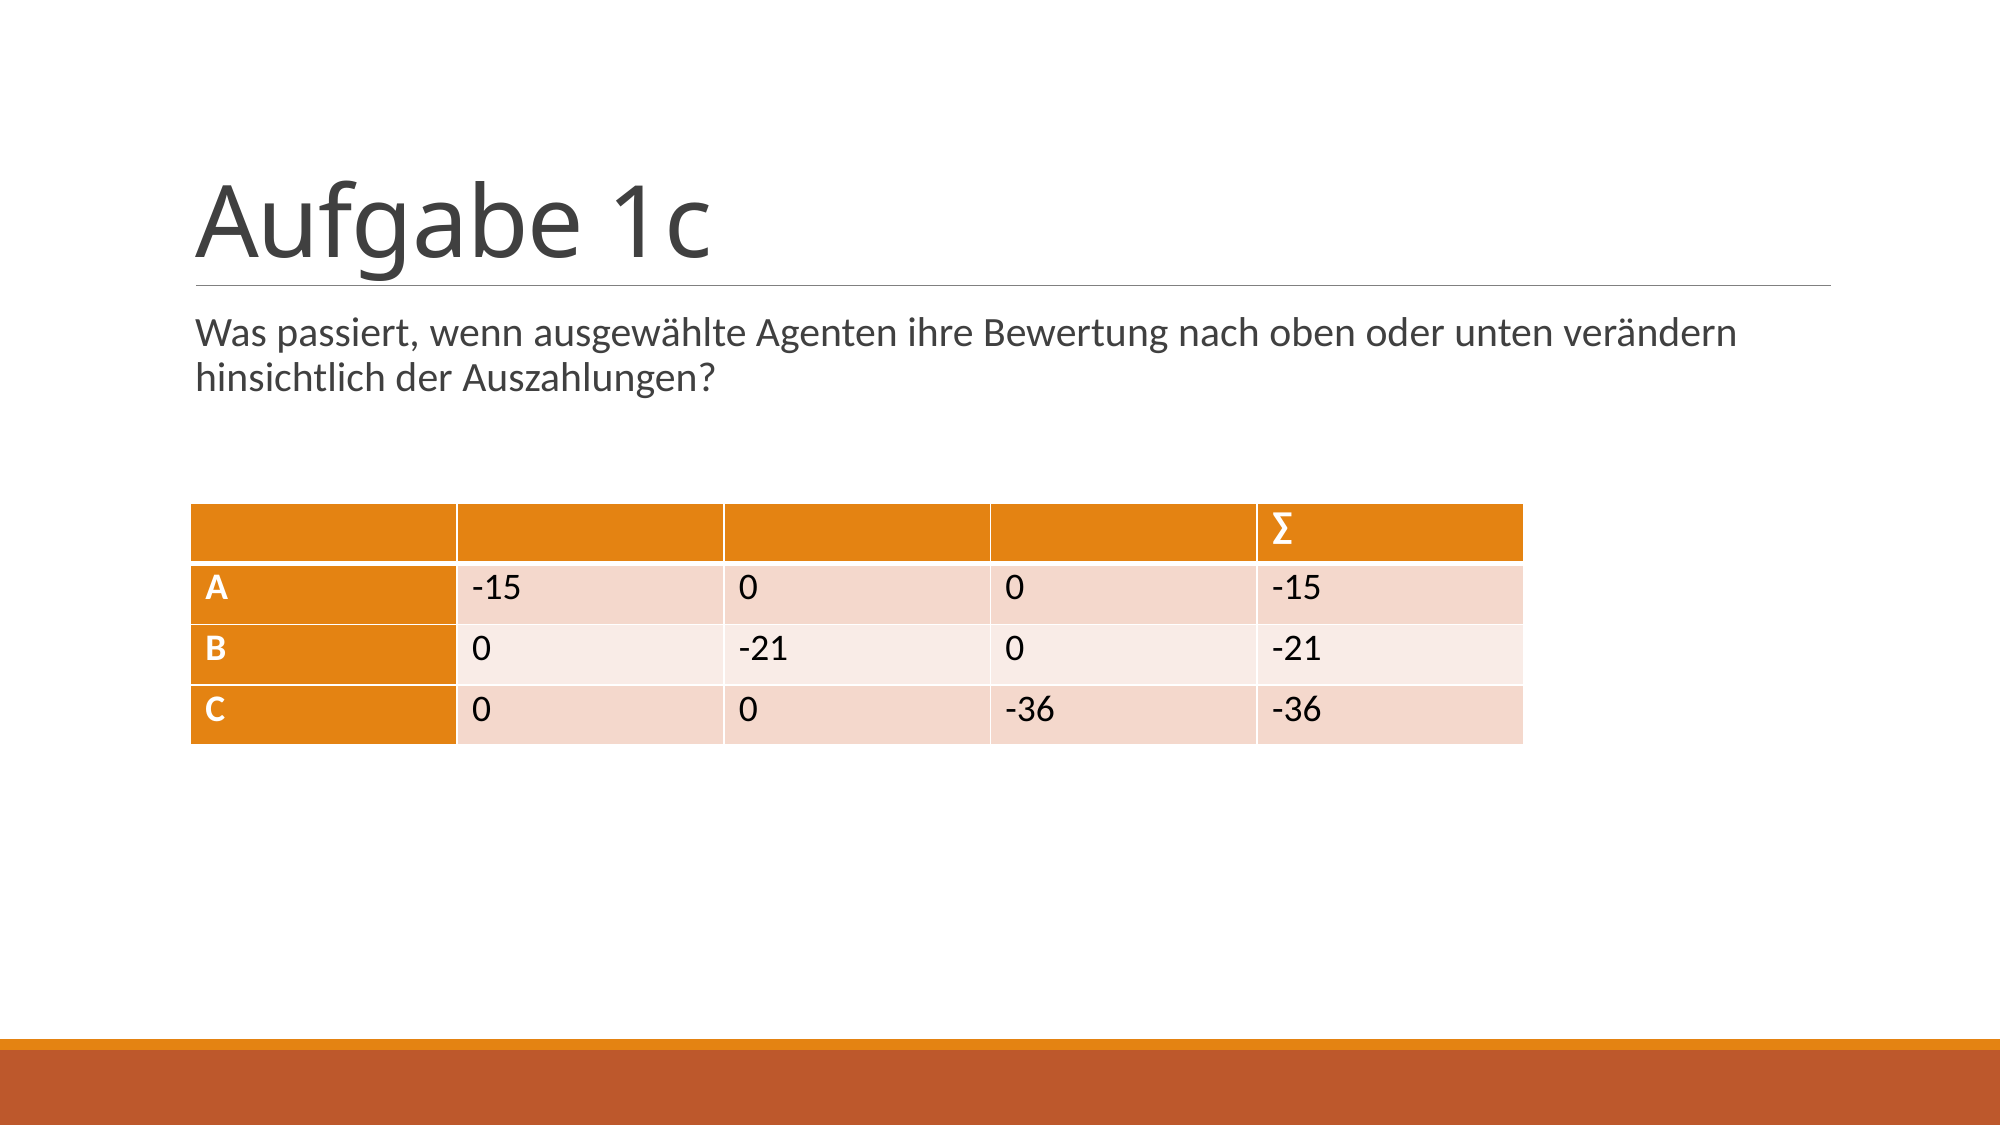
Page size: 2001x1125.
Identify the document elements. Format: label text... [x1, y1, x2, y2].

title Aufgabe 1c [180, 47, 1830, 285]
list Was passiert, wenn ausgewählte Agenten ihre Bewertung nach oben oder unten verändern hinsichtlich der Auszahlungen? [180, 302, 1915, 1029]
